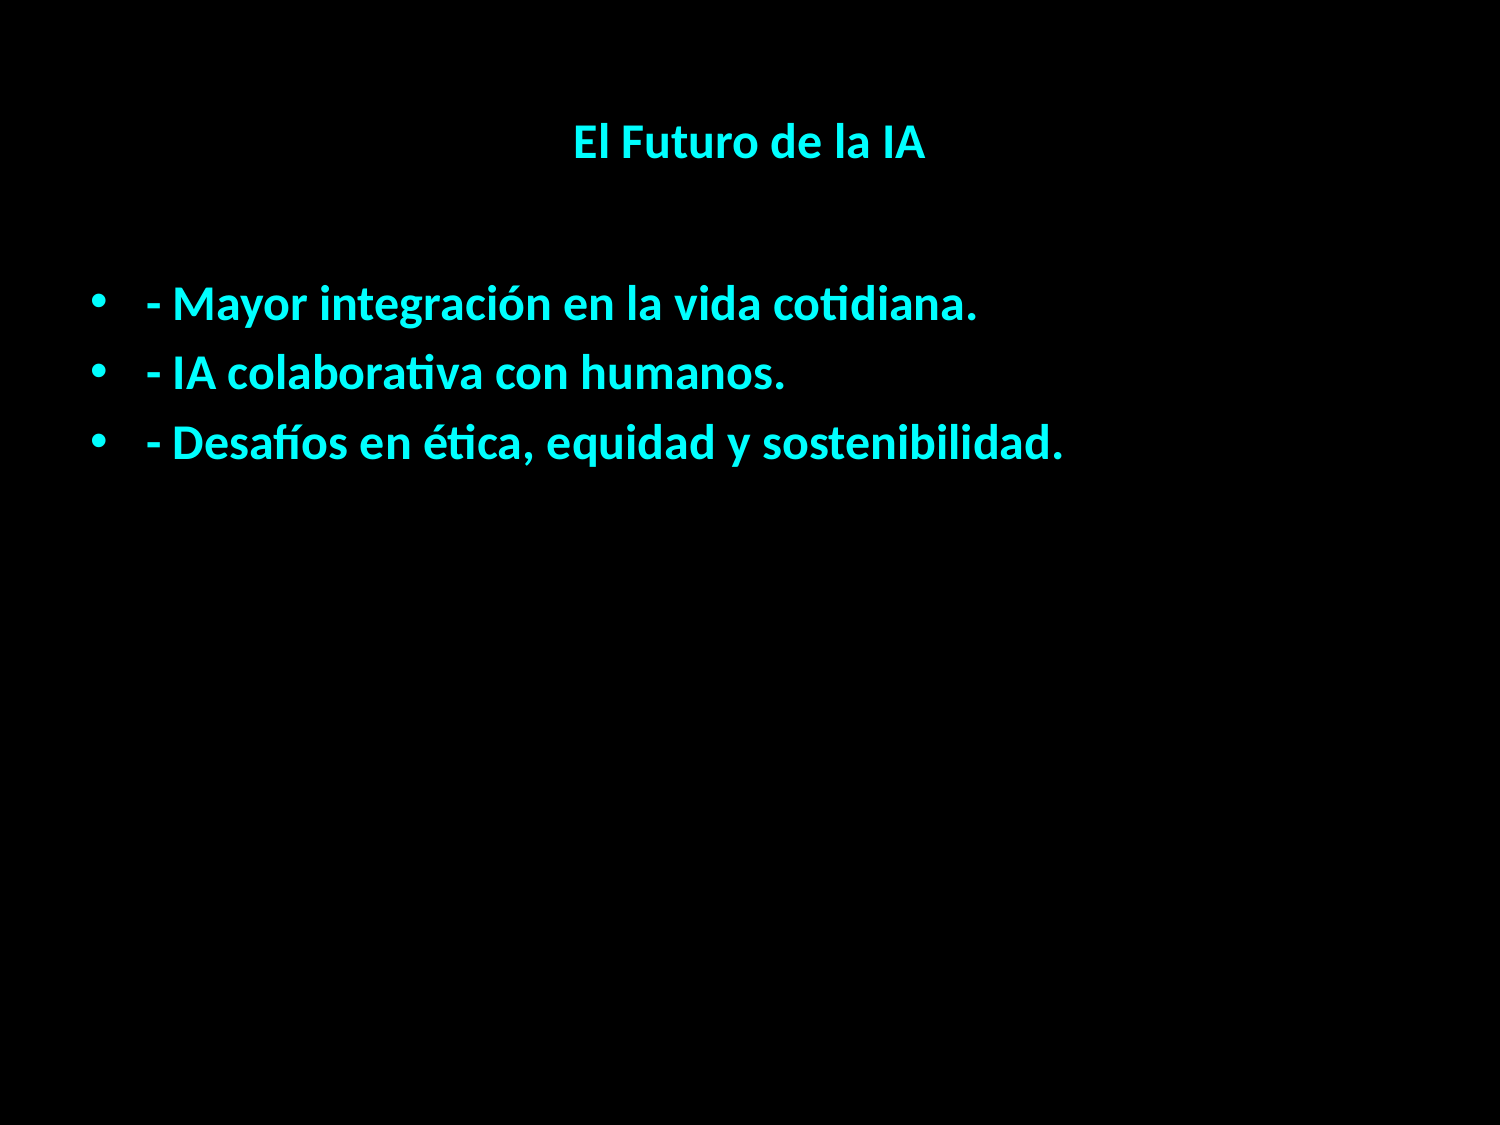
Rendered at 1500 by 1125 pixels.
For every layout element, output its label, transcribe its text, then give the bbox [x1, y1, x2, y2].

list - Mayor integración en la vida cotidiana. - IA colaborativa con humanos. - Desafíos en ética, equidad y sostenibilidad. [75, 262, 1425, 1005]
title El Futuro de la IA [75, 45, 1425, 233]
